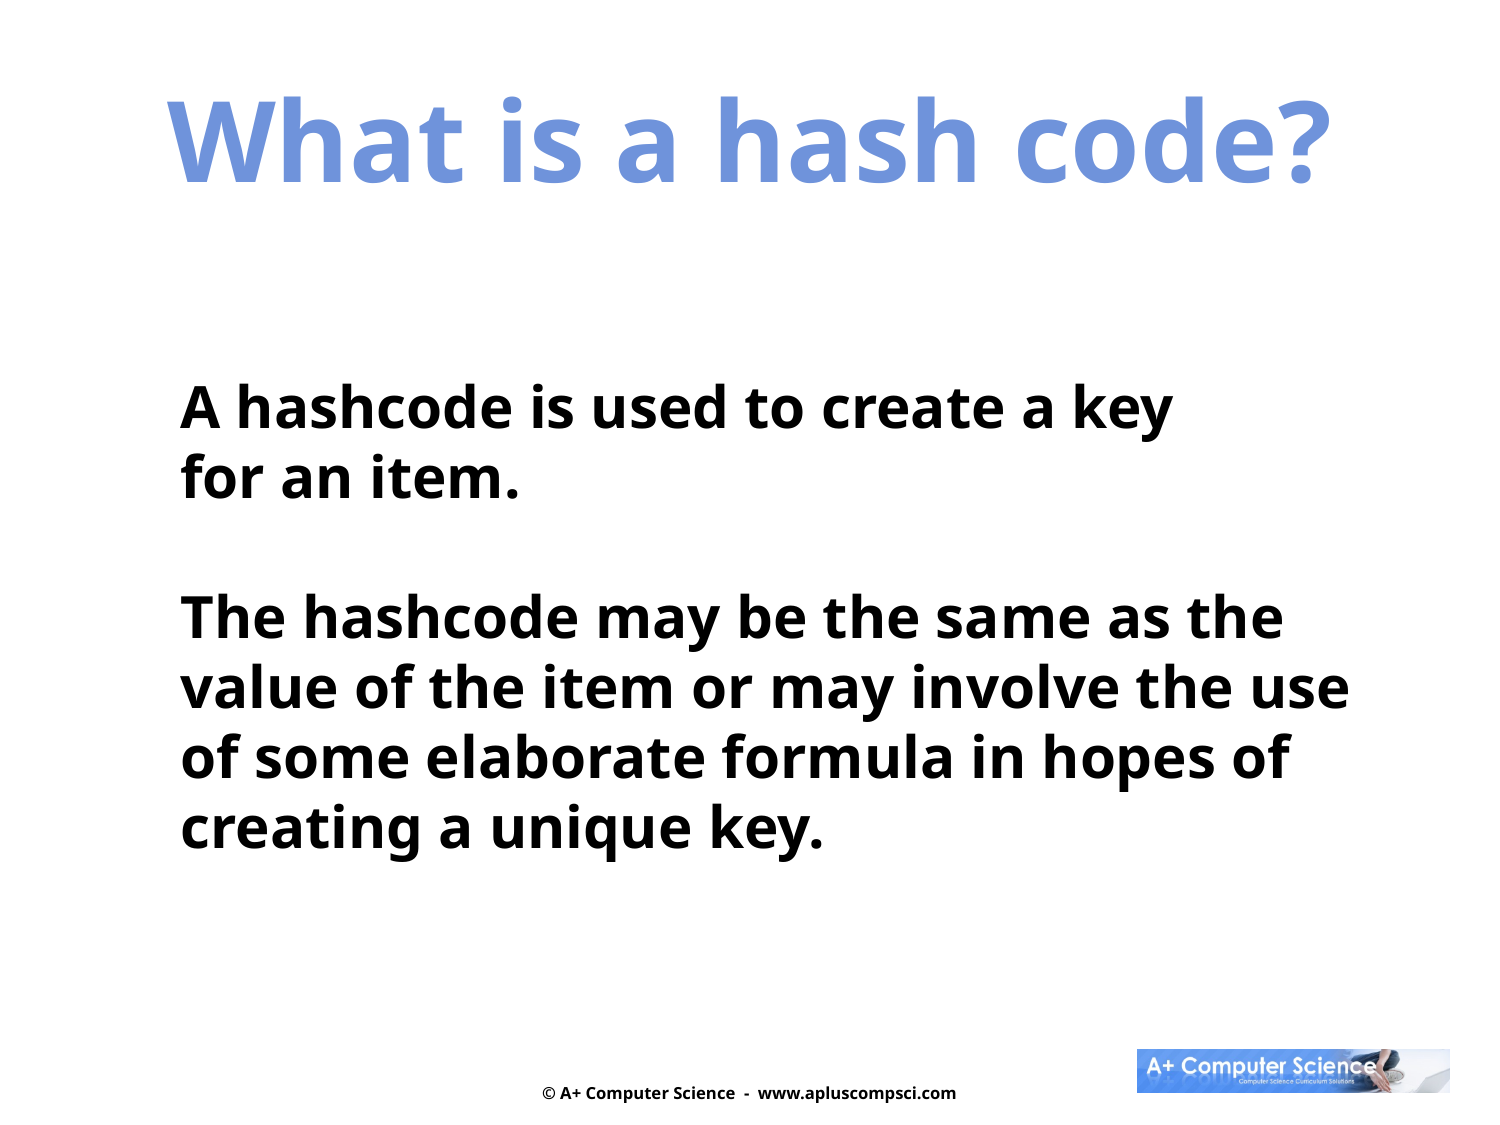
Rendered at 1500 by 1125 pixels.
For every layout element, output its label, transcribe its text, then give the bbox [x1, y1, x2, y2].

footer © A+ Computer Science - www.apluscompsci.com [512, 1024, 988, 1101]
text_box A hashcode is used to create a key for an item. The hashcode may be the same as the value of the item or may involve the use of some elaborate formula in hopes of creating a unique key. [165, 362, 1367, 868]
picture [1137, 1049, 1450, 1093]
text_box What is a hash code? [0, 62, 1500, 213]
